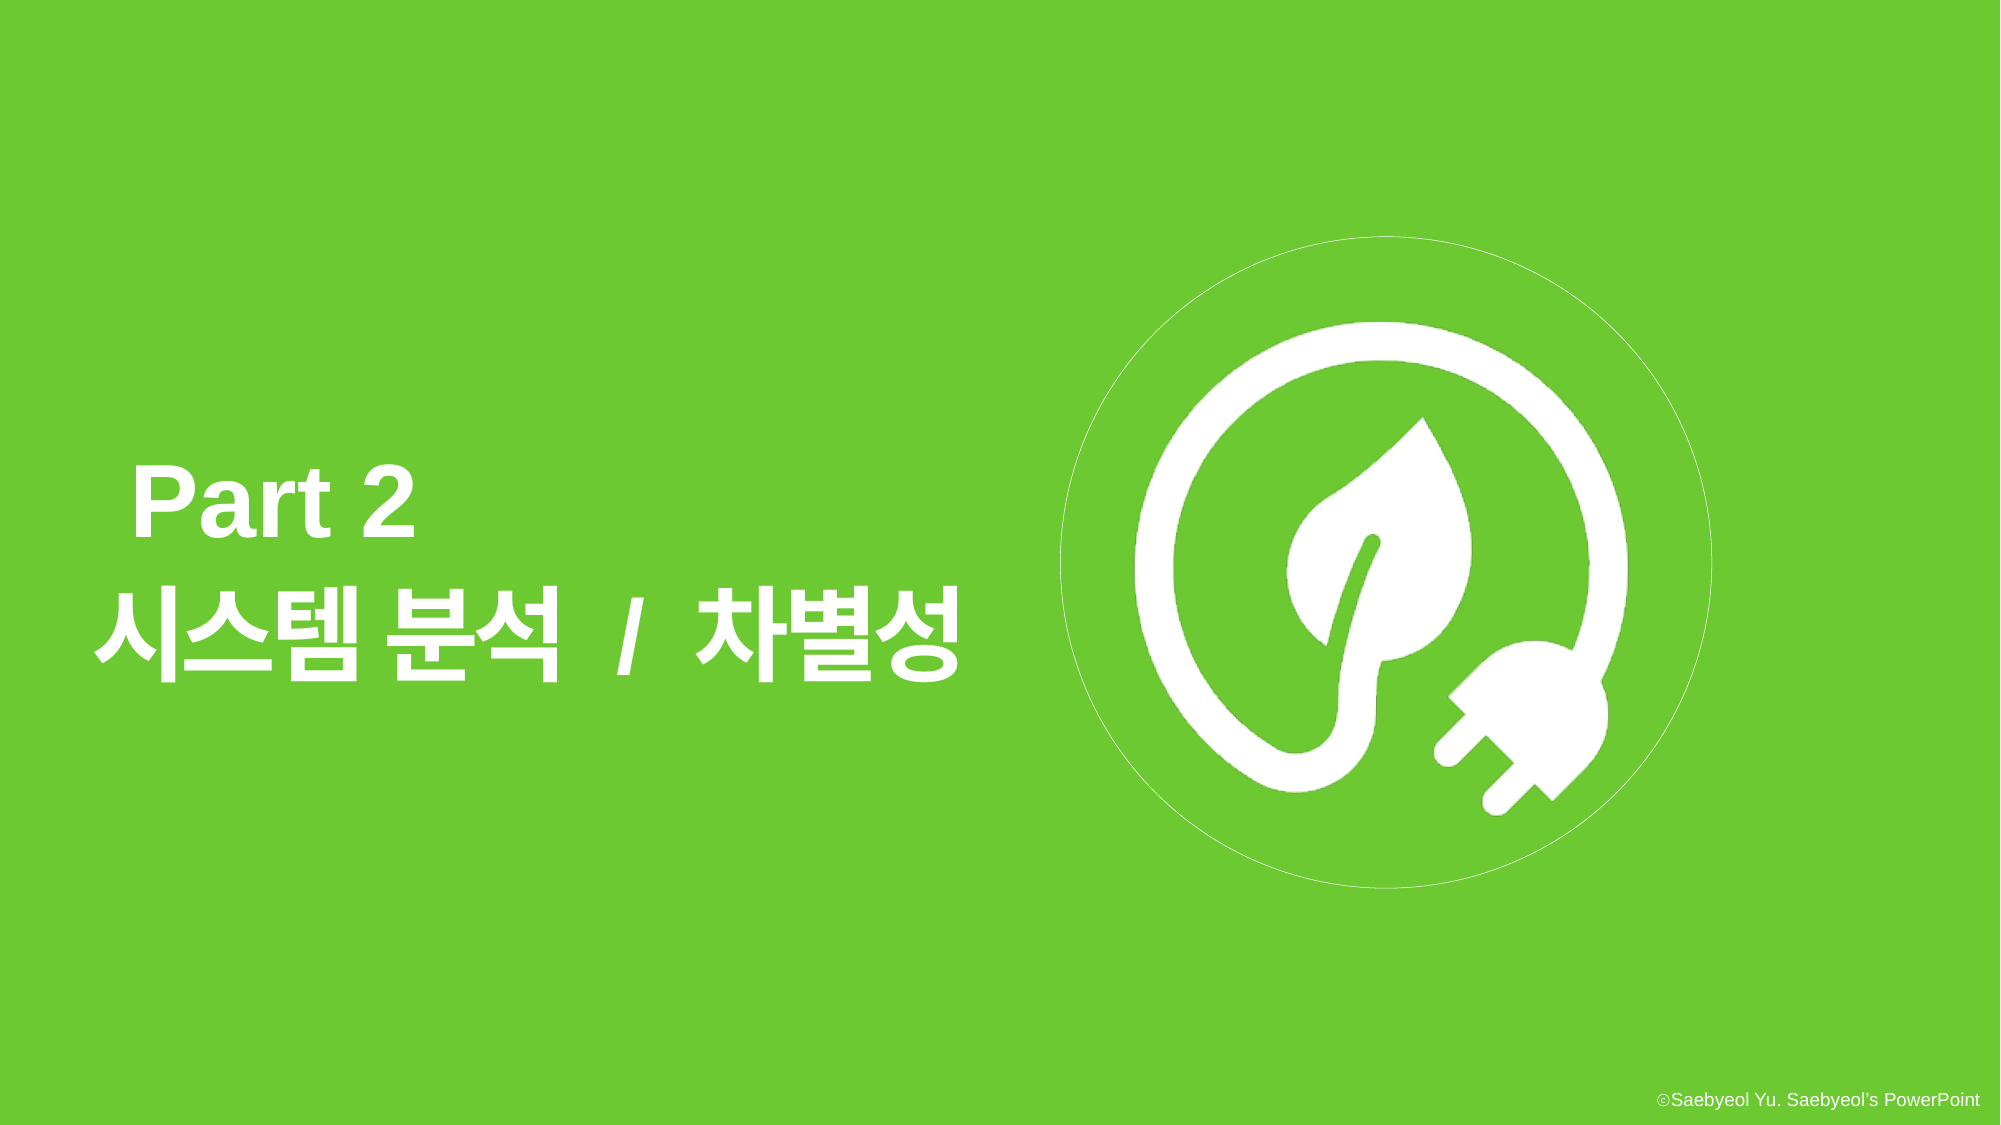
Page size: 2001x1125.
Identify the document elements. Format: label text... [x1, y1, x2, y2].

text_box 시스템 분석 / 차별성 [76, 562, 984, 703]
text_box [1700, 471, 1713, 654]
text_box Part 2 [114, 426, 435, 562]
picture [1076, 250, 1700, 875]
text_box [1290, 875, 1482, 890]
text_box [1059, 459, 1076, 666]
text_box [1290, 235, 1482, 250]
